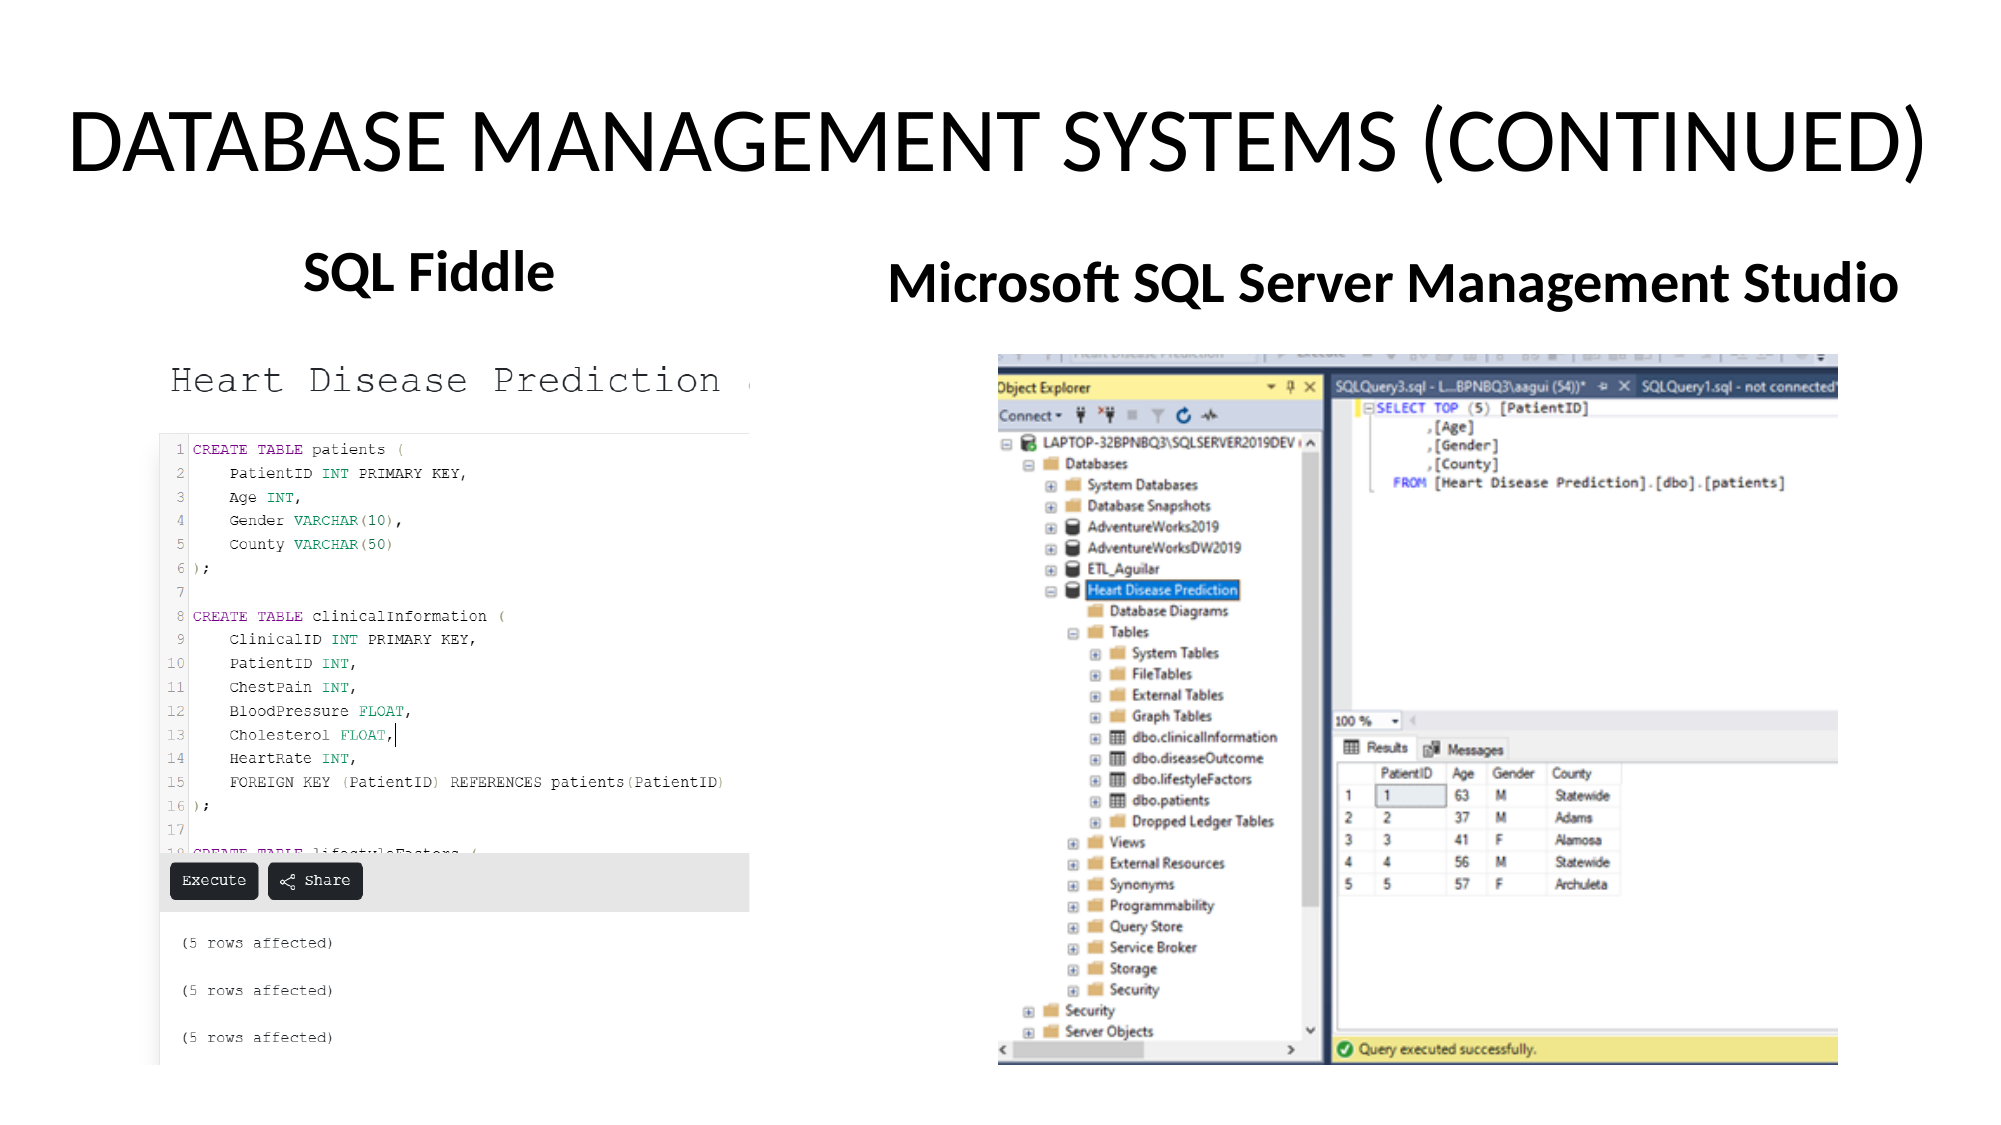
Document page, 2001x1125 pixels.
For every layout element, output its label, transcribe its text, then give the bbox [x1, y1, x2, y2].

title DATABASE MANAGEMENT SYSTEMS (CONTINUED) [52, 52, 2000, 331]
picture [997, 353, 1839, 1065]
text_box SQL Fiddle [137, 217, 722, 318]
picture [137, 353, 750, 1065]
text_box Microsoft SQL Server Management Studio [872, 229, 2000, 330]
